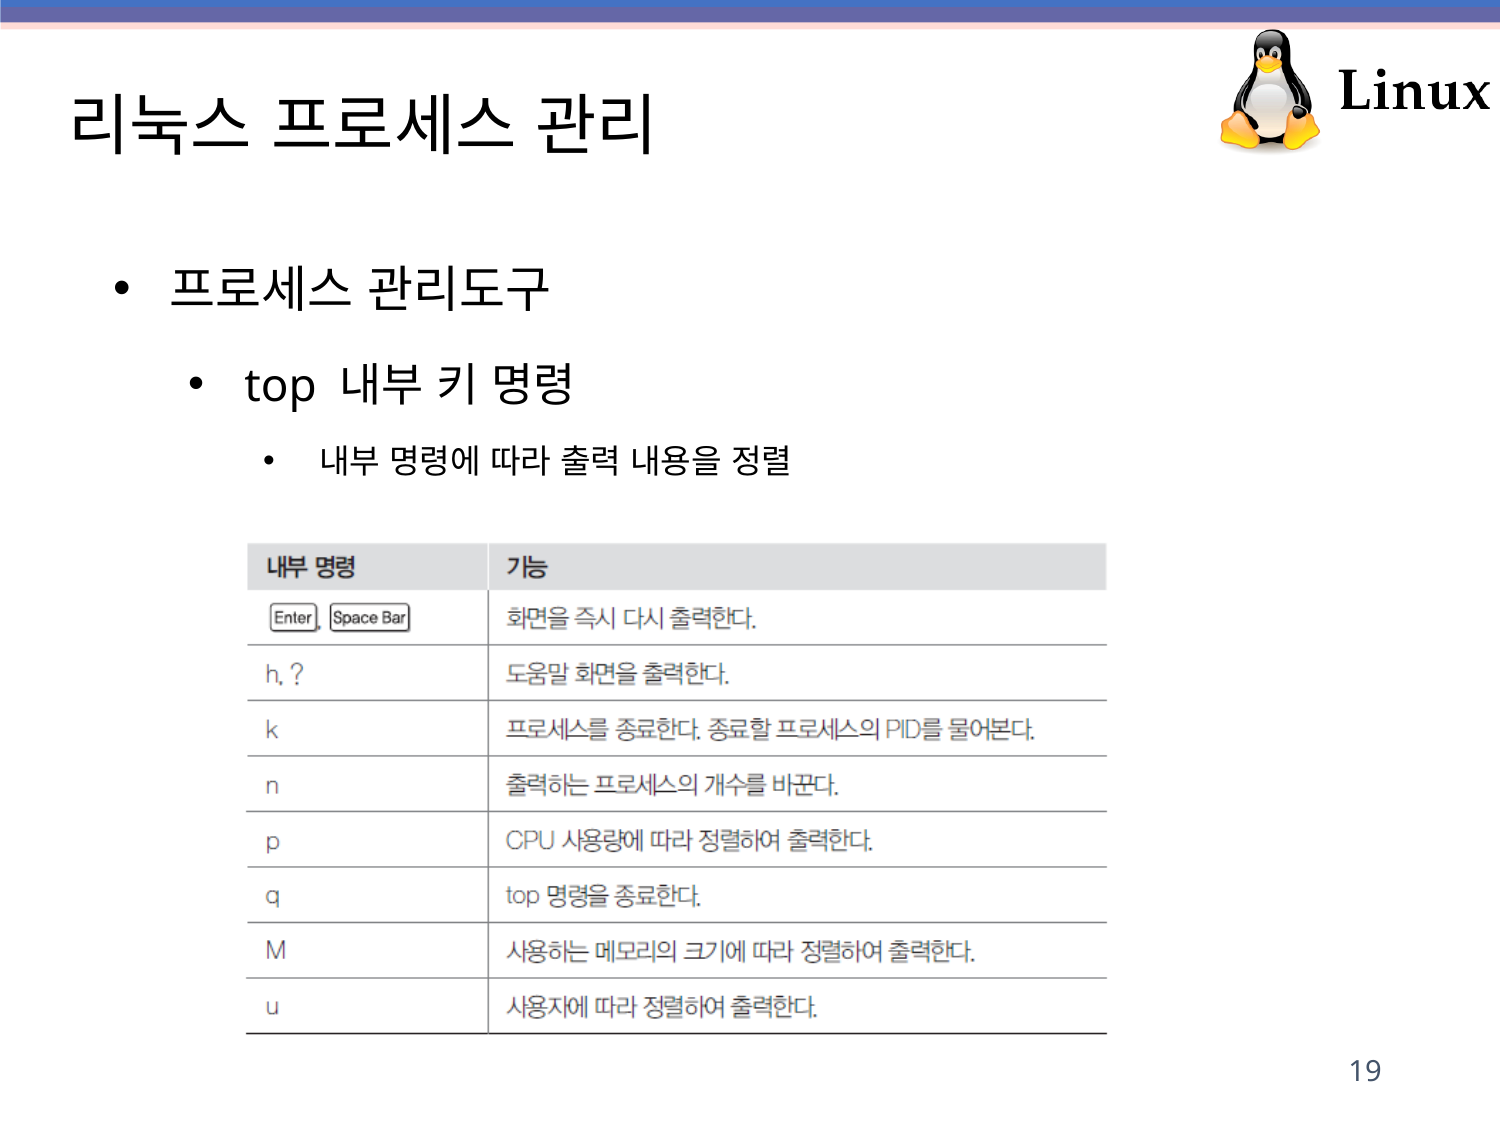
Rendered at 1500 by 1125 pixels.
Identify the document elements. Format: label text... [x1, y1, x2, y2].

picture [241, 540, 1110, 1043]
list 프로세스 관리도구 top 내부 키 명령 내부 명령에 따라 출력 내용을 정렬 [53, 219, 1483, 1103]
slide_number 19 [1059, 1042, 1397, 1103]
title 리눅스 프로세스 관리 [53, 59, 1436, 197]
picture [1210, 30, 1498, 162]
